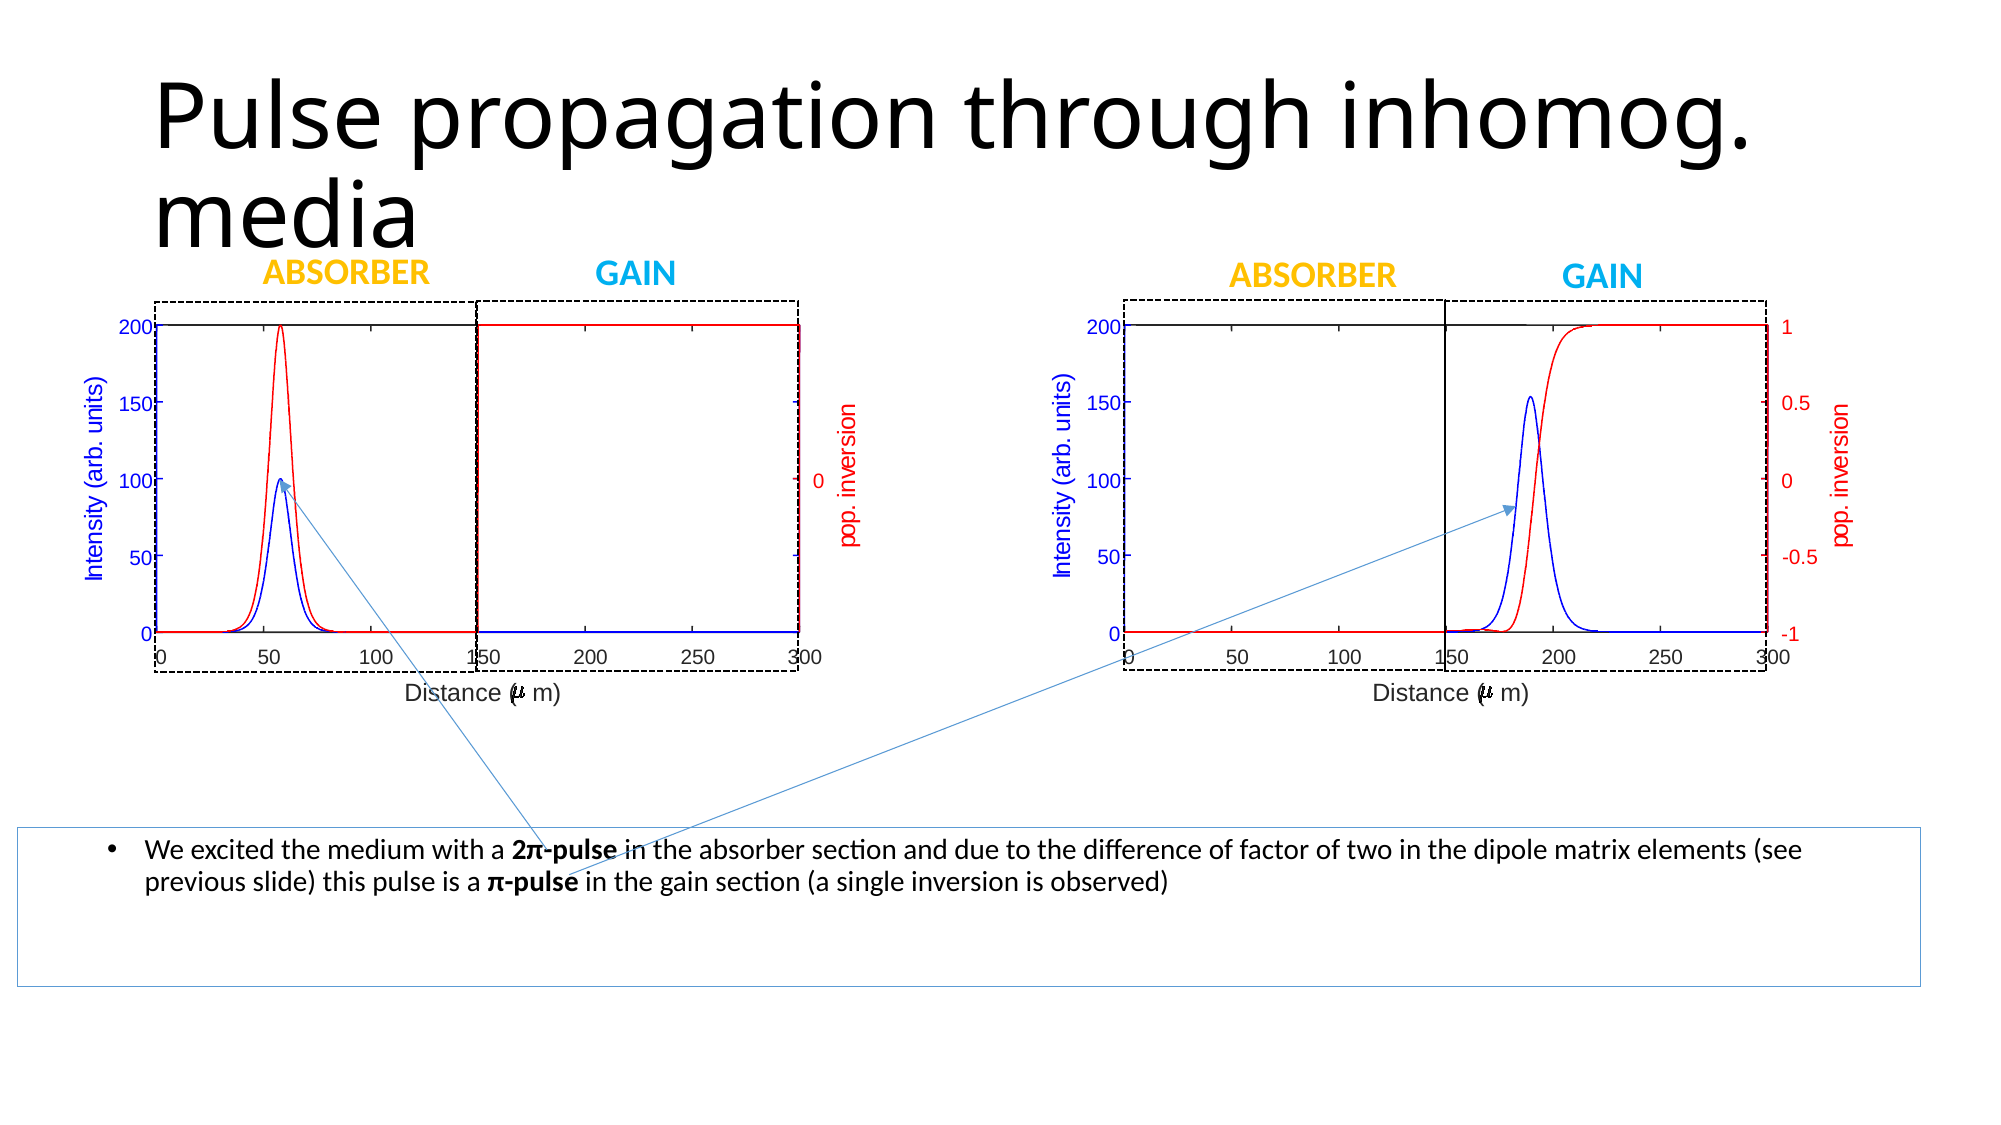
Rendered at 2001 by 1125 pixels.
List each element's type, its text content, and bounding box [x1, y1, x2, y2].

text_box [1445, 300, 1767, 313]
text_box [476, 300, 799, 313]
text_box GAIN [580, 240, 692, 301]
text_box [1044, 313, 1857, 711]
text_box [77, 313, 865, 711]
text_box GAIN [1547, 243, 1659, 304]
list We excited the medium with a 2π-pulse in the absorber section and due to the difference of factor of two in the dipole matrix elements (see previous slide) this pulse is a π-pulse in the gain section (a single inversion is observed) [17, 827, 1921, 987]
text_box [569, 506, 1517, 875]
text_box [279, 479, 548, 850]
text_box ABSORBER [247, 239, 446, 300]
title Pulse propagation through inhomog. media [137, 59, 1863, 278]
text_box [154, 301, 477, 313]
text_box [1123, 299, 1446, 313]
text_box ABSORBER [1214, 242, 1413, 303]
